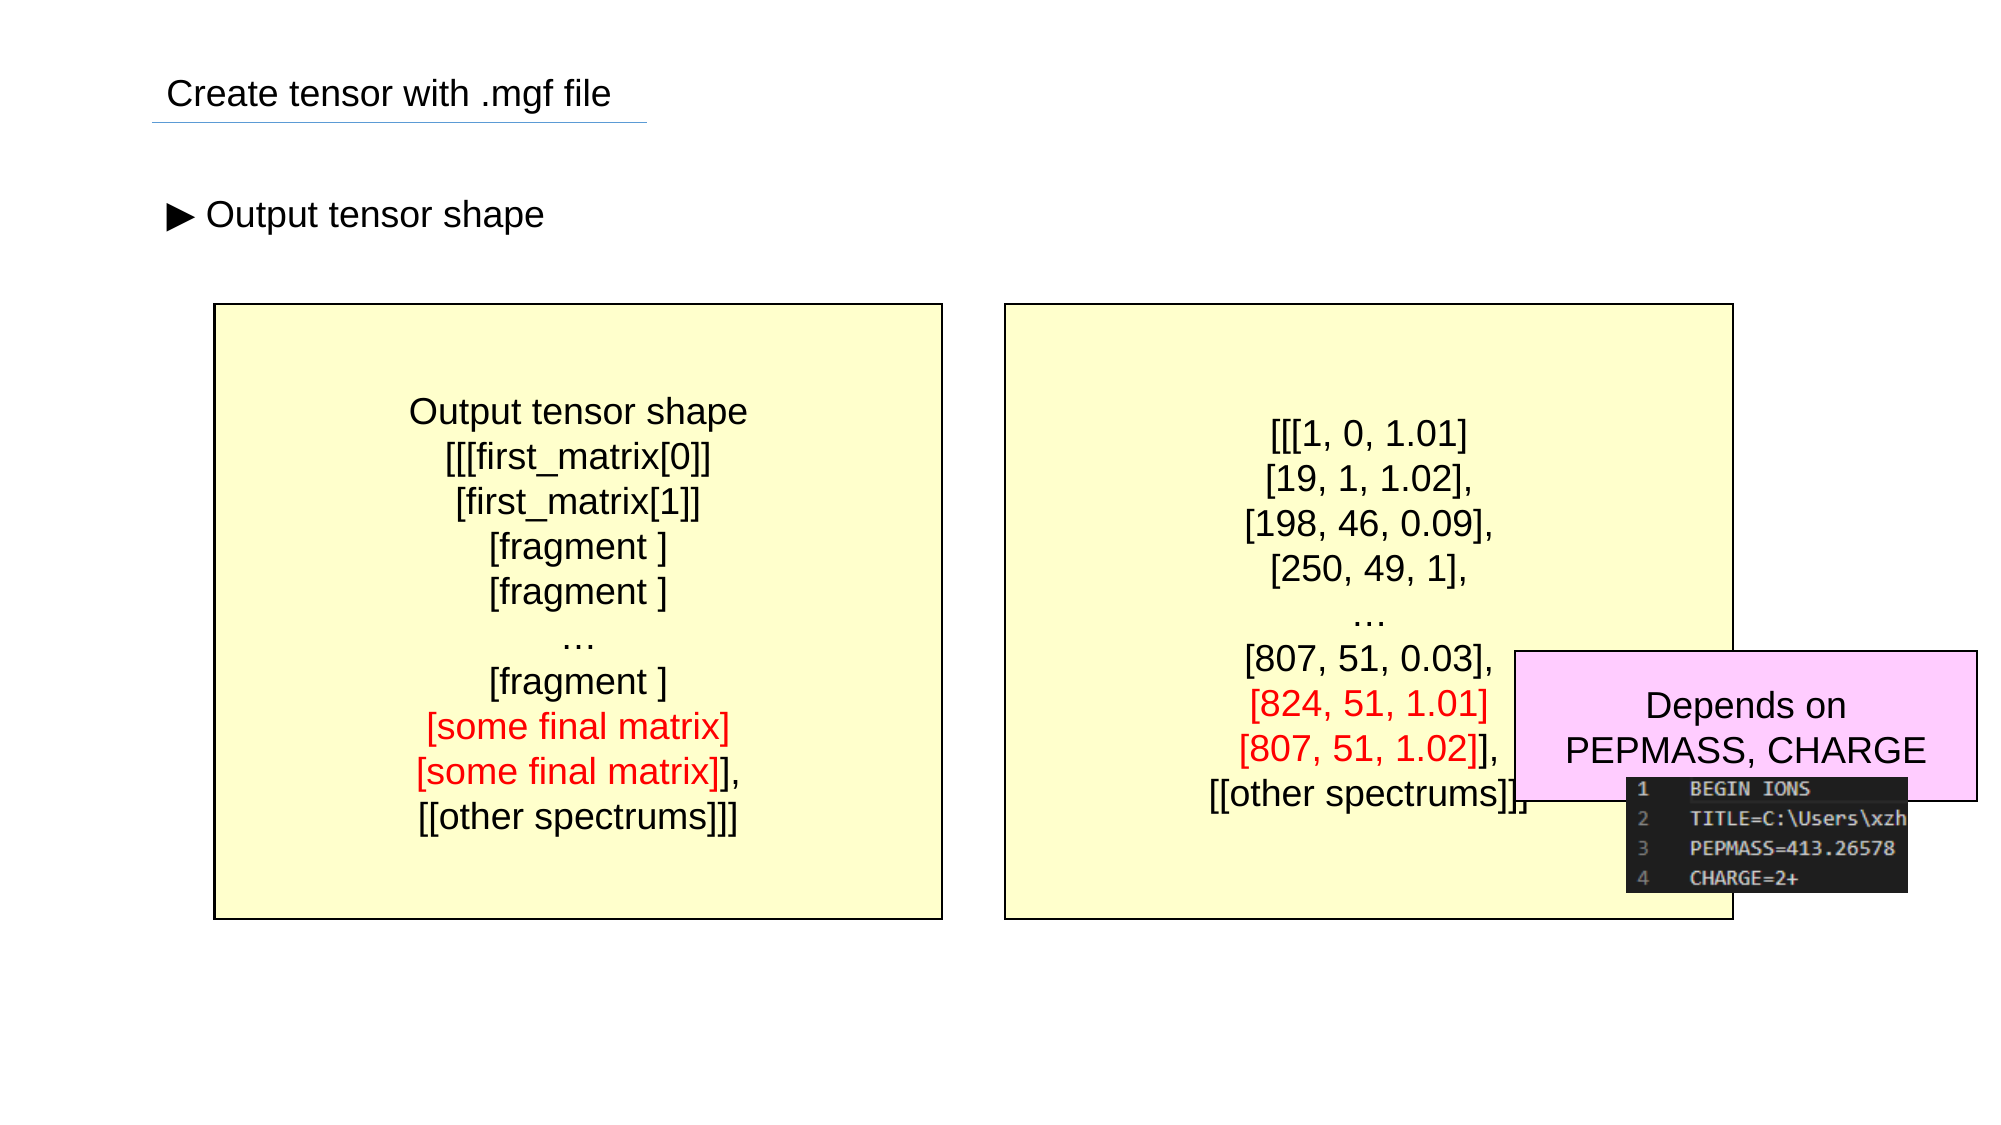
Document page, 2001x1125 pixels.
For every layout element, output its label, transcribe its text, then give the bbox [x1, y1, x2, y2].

text_box ▶ Output tensor shape [151, 183, 1437, 243]
text_box Depends on PEPMASS, CHARGE [1514, 650, 1978, 802]
text_box Create tensor with .mgf file [151, 61, 1006, 122]
text_box [[[1, 0, 1.01] [19, 1, 1.02], [198, 46, 0.09], [250, 49, 1], … [807, 51, 0.03], [824, 51, 1.01] [807, 51, 1.02]], [[other spectrums]]] [1004, 303, 1734, 920]
picture [1625, 777, 1908, 893]
